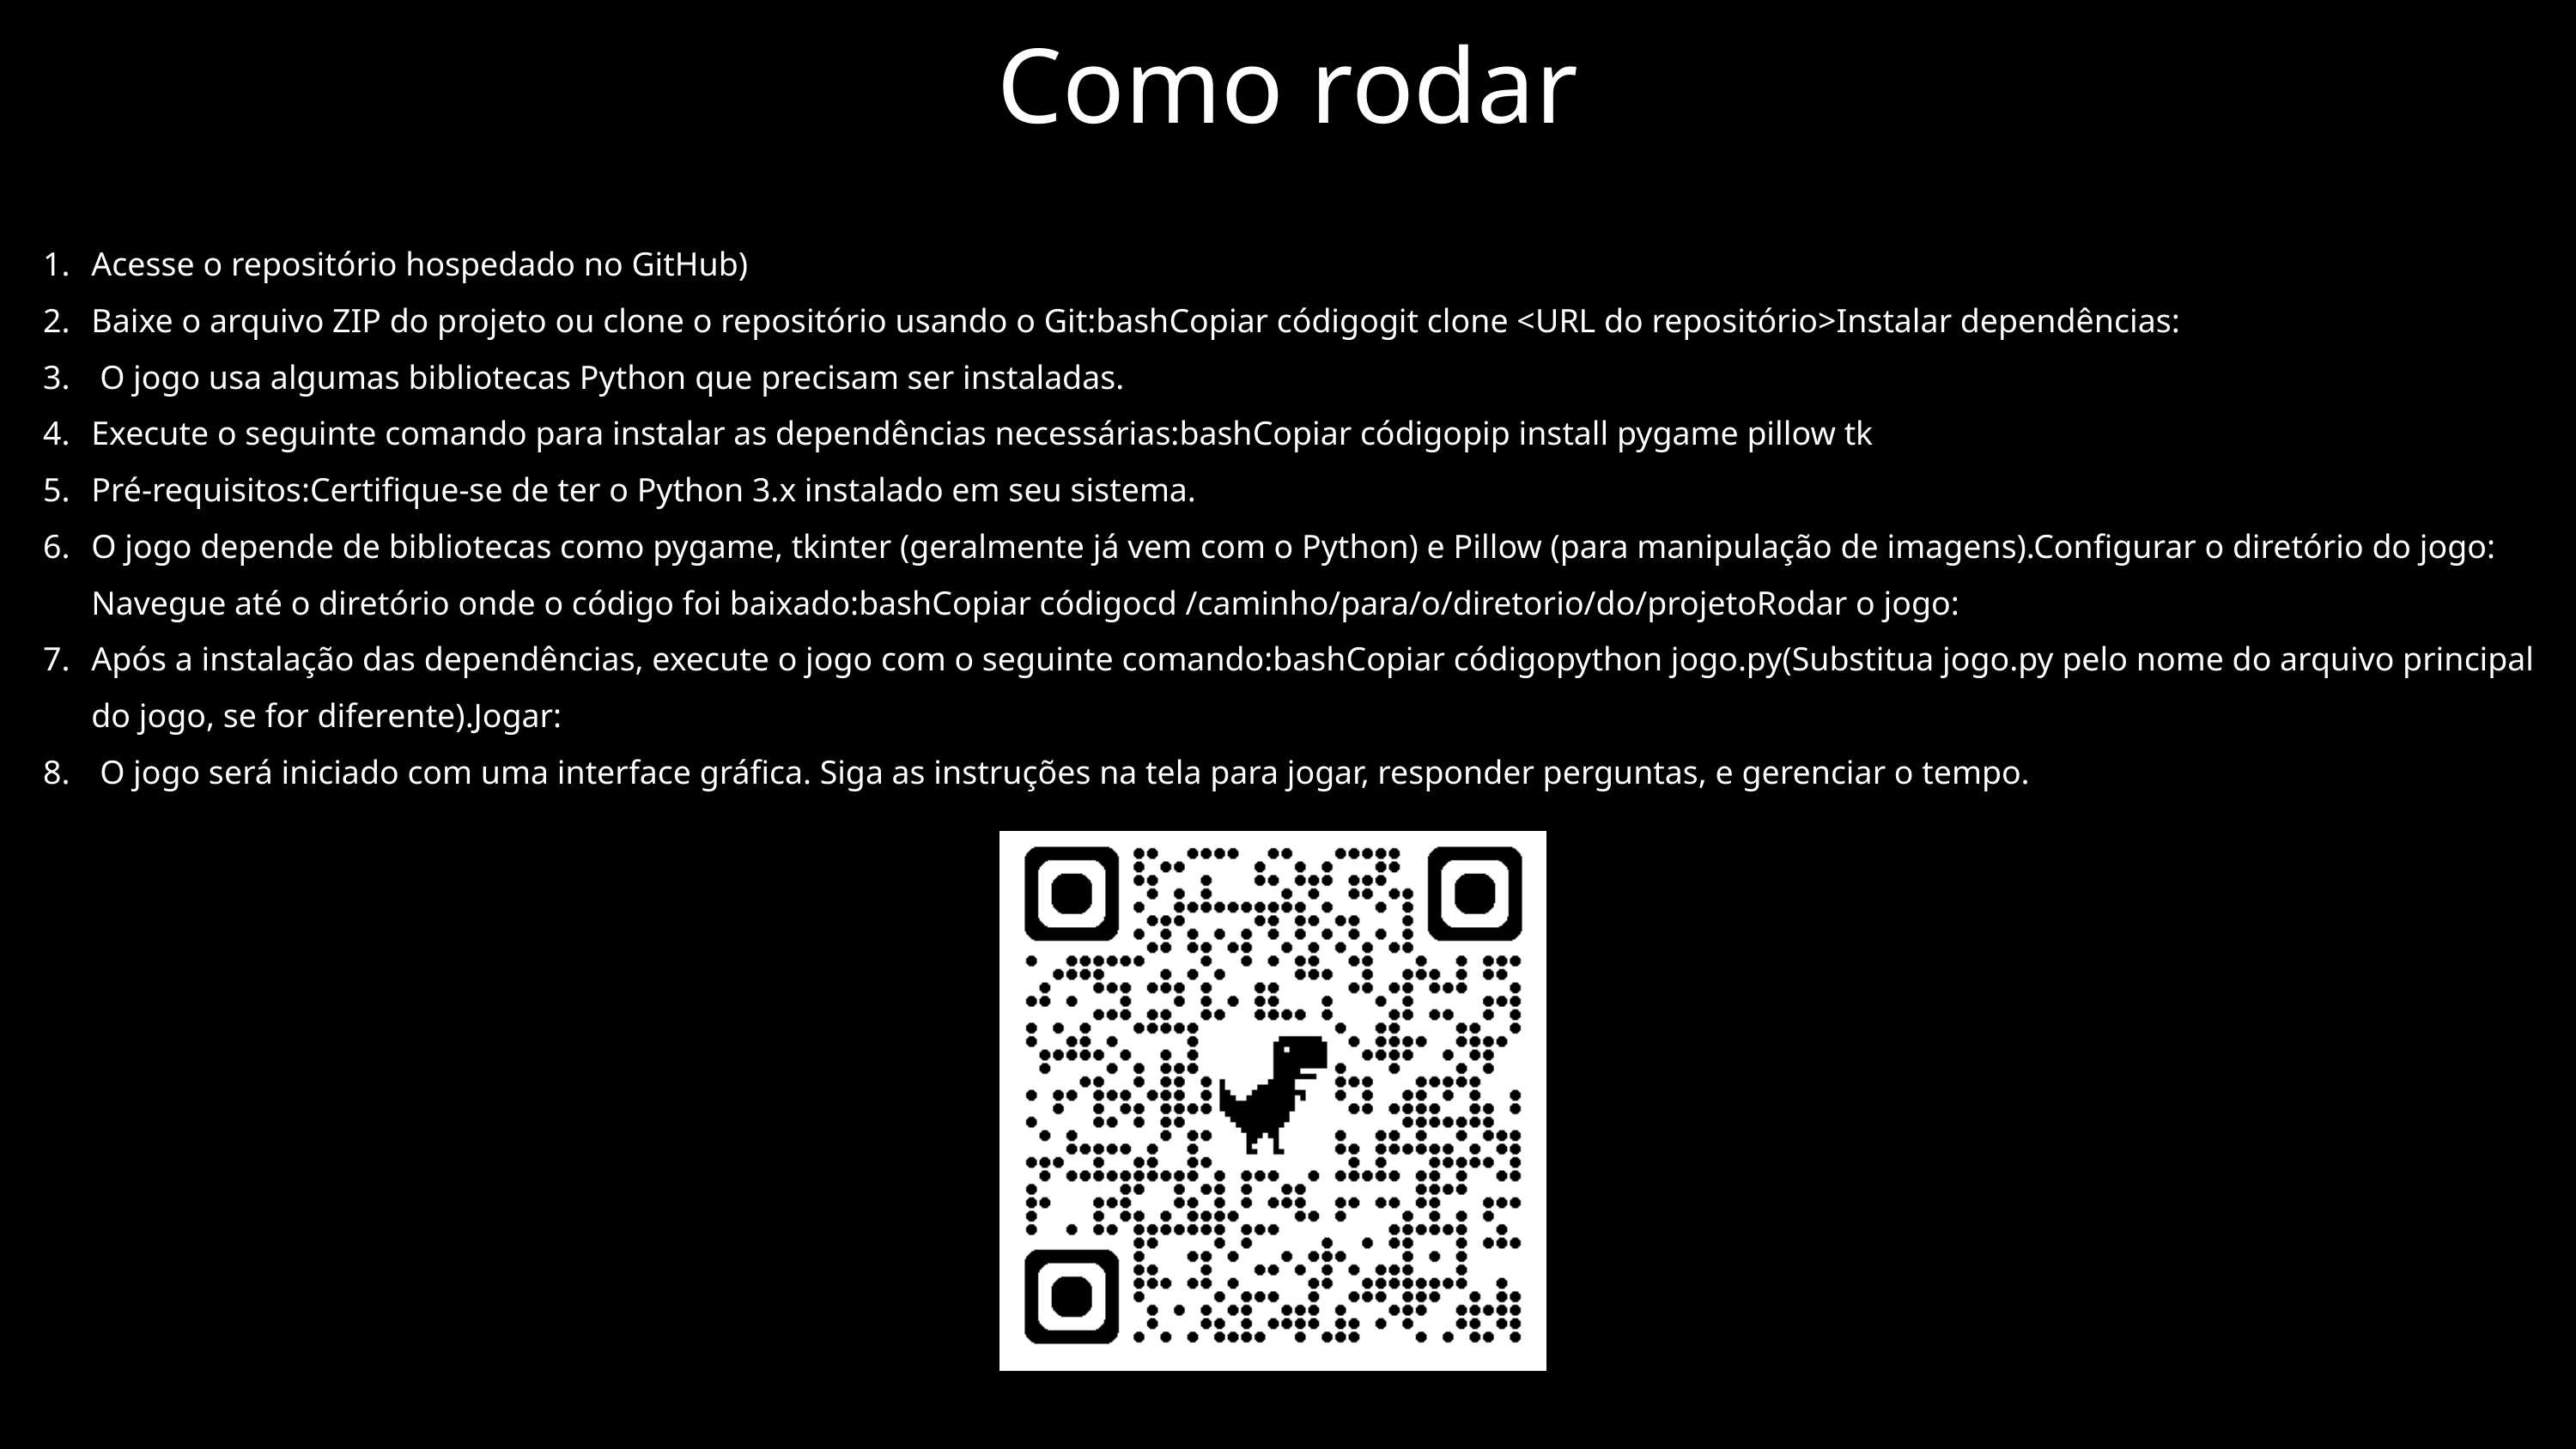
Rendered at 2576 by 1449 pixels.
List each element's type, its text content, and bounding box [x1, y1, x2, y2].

text_box Acesse o repositório hospedado no GitHub) Baixe o arquivo ZIP do projeto ou clone o repositório usando o Git:bashCopiar códigogit clone <URL do repositório>Instalar dependências: O jogo usa algumas bibliotecas Python que precisam ser instaladas. Execute o seguinte comando para instalar as dependências necessárias:bashCopiar códigopip install pygame pillow tk Pré-requisitos:Certifique-se de ter o Python 3.x instalado em seu sistema. O jogo depende de bibliotecas como pygame, tkinter (geralmente já vem com o Python) e Pillow (para manipulação de imagens).Configurar o diretório do jogo: Navegue até o diretório onde o código foi baixado:bashCopiar códigocd /caminho/para/o/diretorio/do/projetoRodar o jogo: Após a instalação das dependências, execute o jogo com o seguinte comando:bashCopiar códigopython jogo.py(Substitua jogo.py pelo nome do arquivo principal do jogo, se for diferente).Jogar: O jogo será iniciado com uma interface gráfica. Siga as instruções na tela para jogar, responder perguntas, e gerenciar o tempo. [0, 220, 2551, 797]
picture [999, 831, 1547, 1372]
text_box Como rodar [0, 20, 2576, 144]
